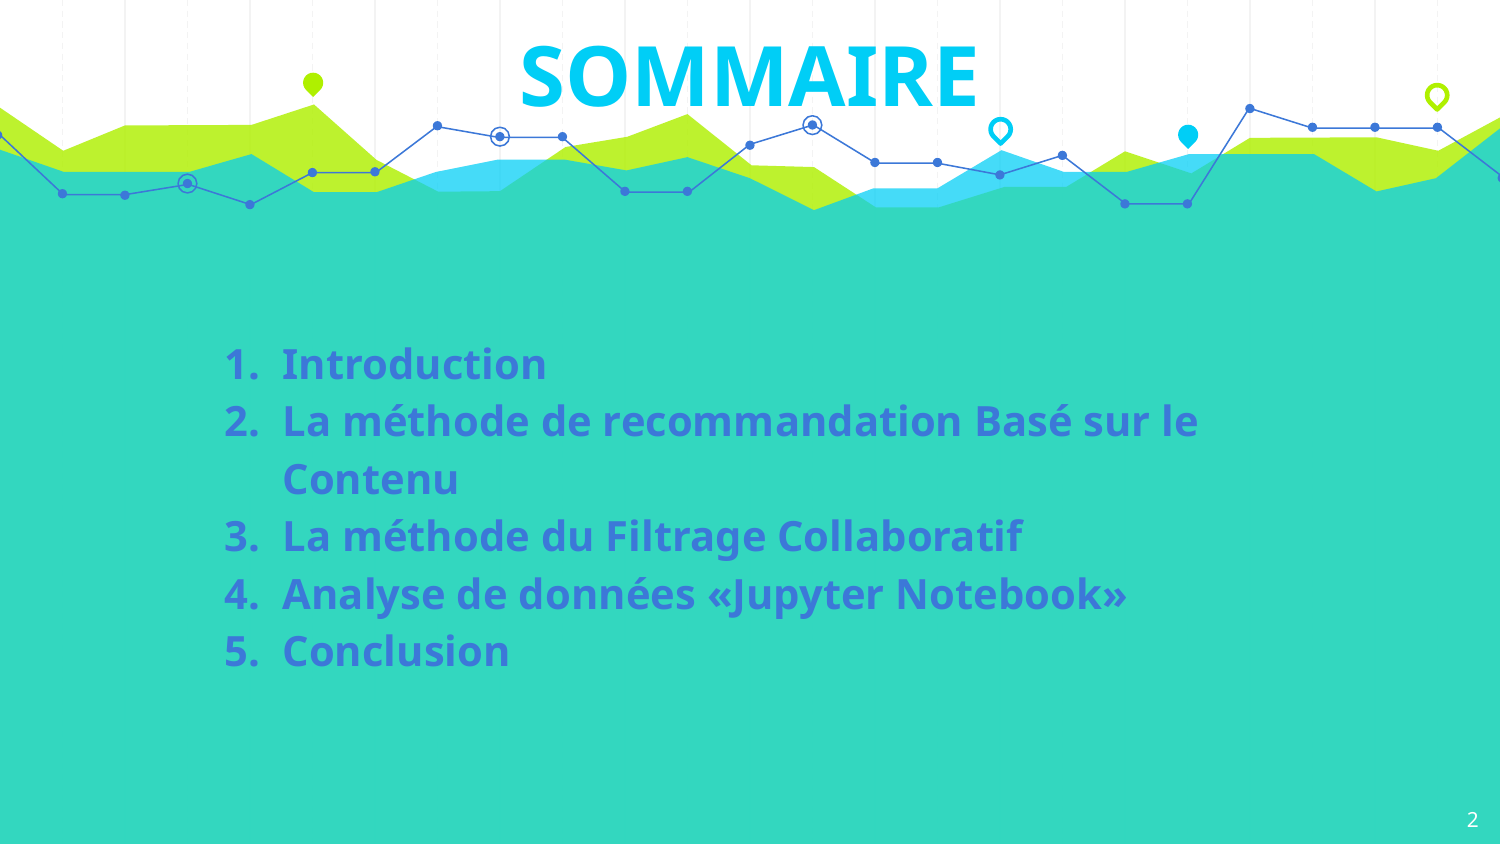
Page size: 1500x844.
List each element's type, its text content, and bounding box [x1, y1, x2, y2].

title SOMMAIRE [176, 11, 1324, 139]
text_box Introduction La méthode de recommandation Basé sur le Contenu La méthode du Filtrage Collaboratif Analyse de données «Jupyter Notebook» Conclusion [192, 322, 1299, 685]
slide_number 2 [1403, 791, 1494, 844]
